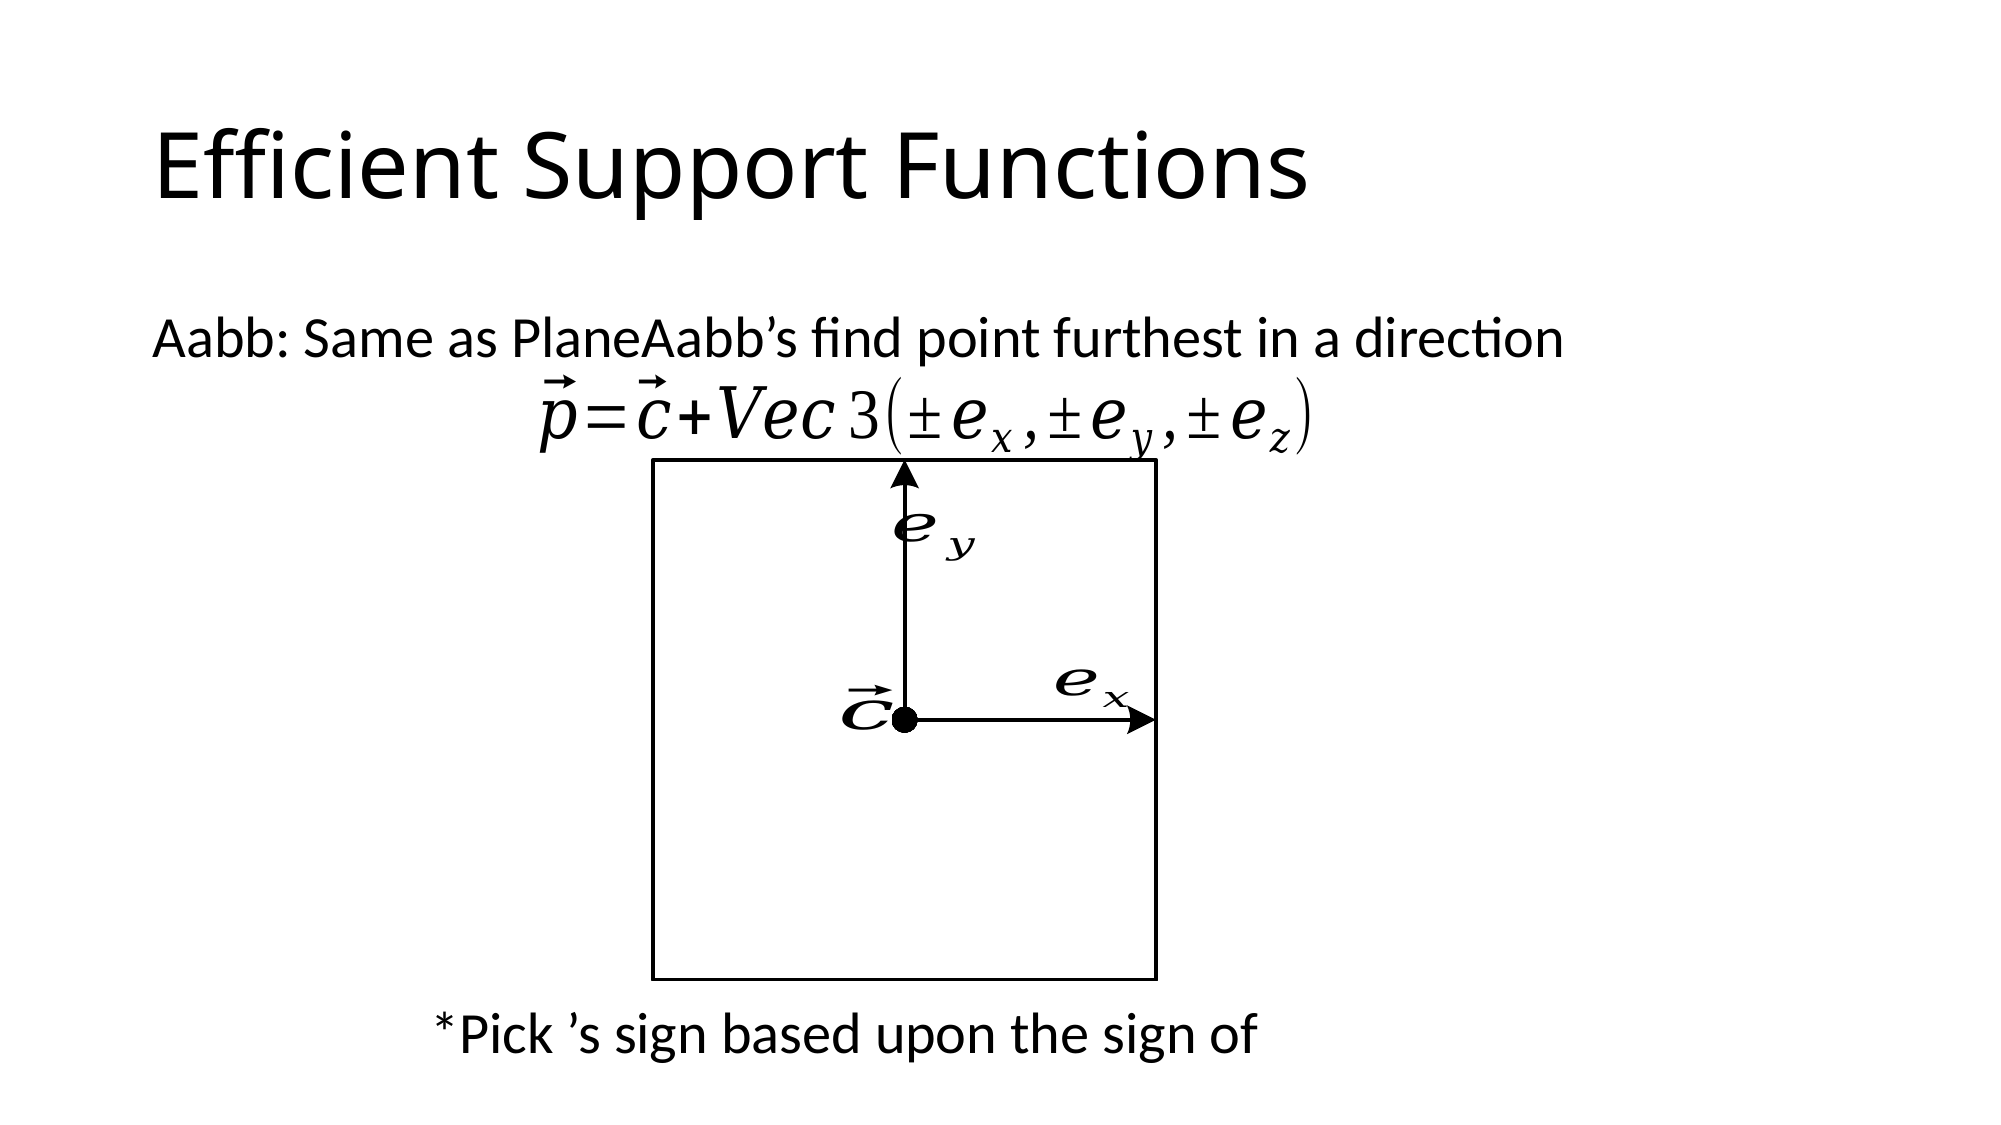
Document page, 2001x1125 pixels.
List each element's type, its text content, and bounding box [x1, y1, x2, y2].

list Aabb: Same as PlaneAabb’s find point furthest in a direction [137, 299, 1863, 1014]
title Efficient Support Functions [137, 59, 1863, 278]
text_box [645, 451, 1159, 981]
